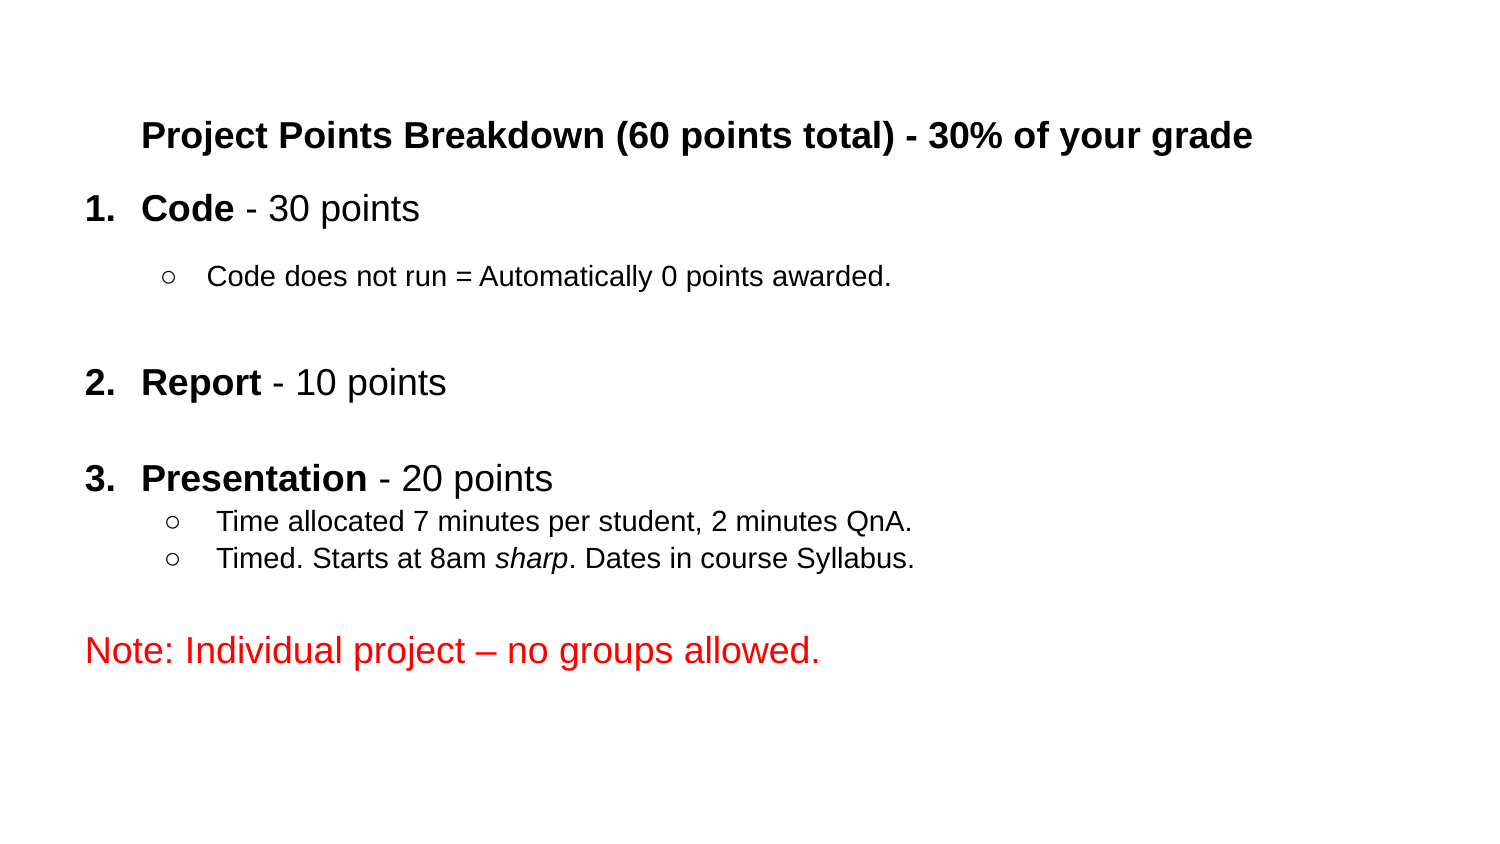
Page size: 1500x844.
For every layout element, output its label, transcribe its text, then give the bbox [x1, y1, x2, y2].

list Project Points Breakdown (60 points total) - 30% of your grade Code - 30 points Code does not run = Automatically 0 points awarded. Report - 10 points Presentation - 20 points Time allocated 7 minutes per student, 2 minutes QnA. Timed. Starts at 8am sharp. Dates in course Syllabus. Note: Individual project – no groups allowed. [51, 93, 1449, 750]
